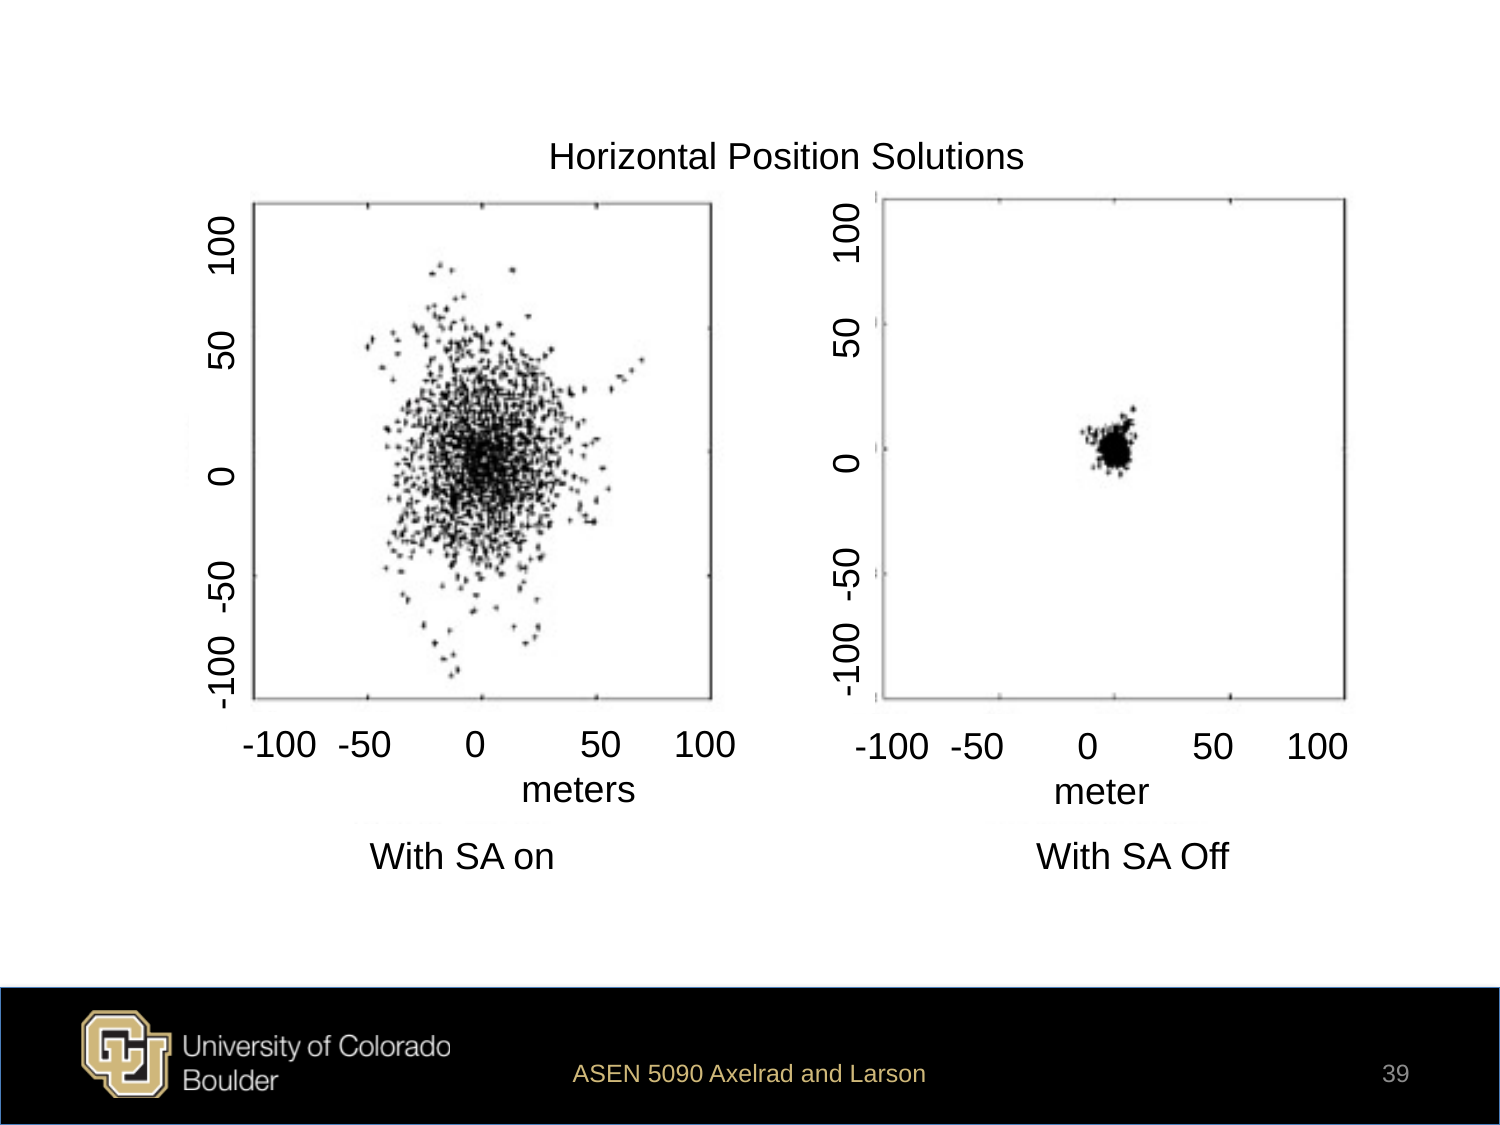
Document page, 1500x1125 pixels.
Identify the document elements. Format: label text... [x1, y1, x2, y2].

slide_number 39 [1074, 1042, 1425, 1103]
footer ASEN 5090 Axelrad and Larson [512, 1042, 988, 1103]
picture [112, 99, 1388, 887]
